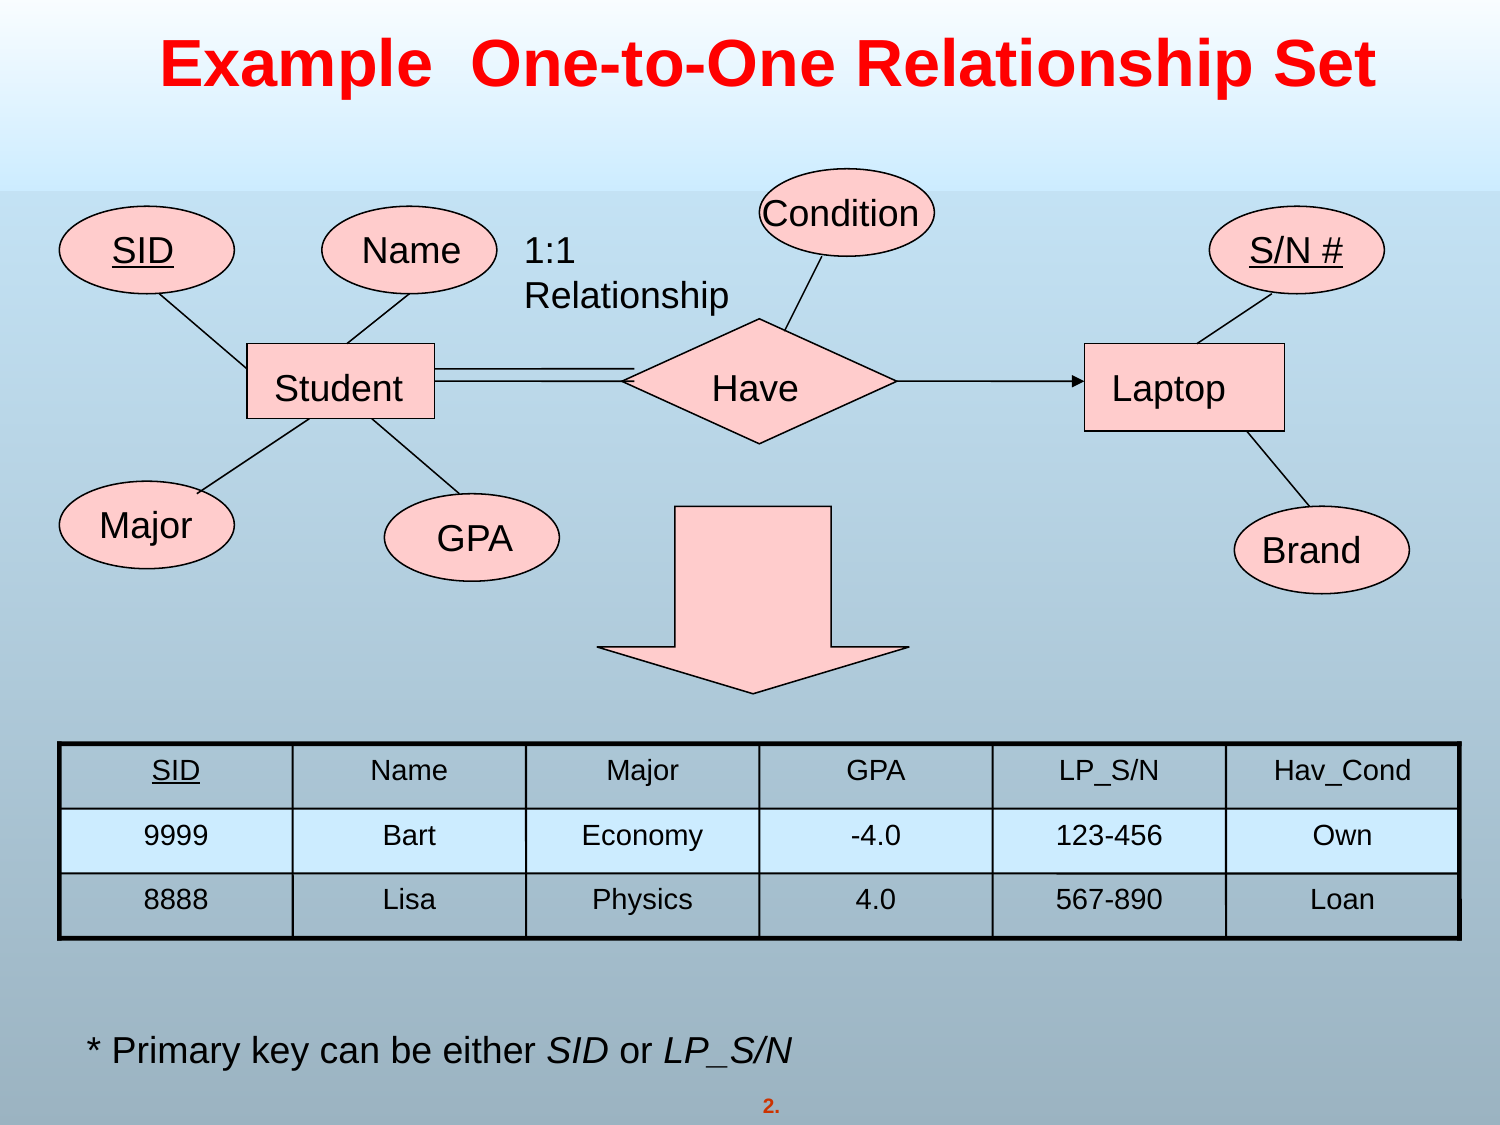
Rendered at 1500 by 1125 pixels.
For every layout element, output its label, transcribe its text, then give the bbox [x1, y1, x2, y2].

title Example One-to-One Relationship Set [106, 7, 1432, 108]
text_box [59, 168, 1460, 1080]
